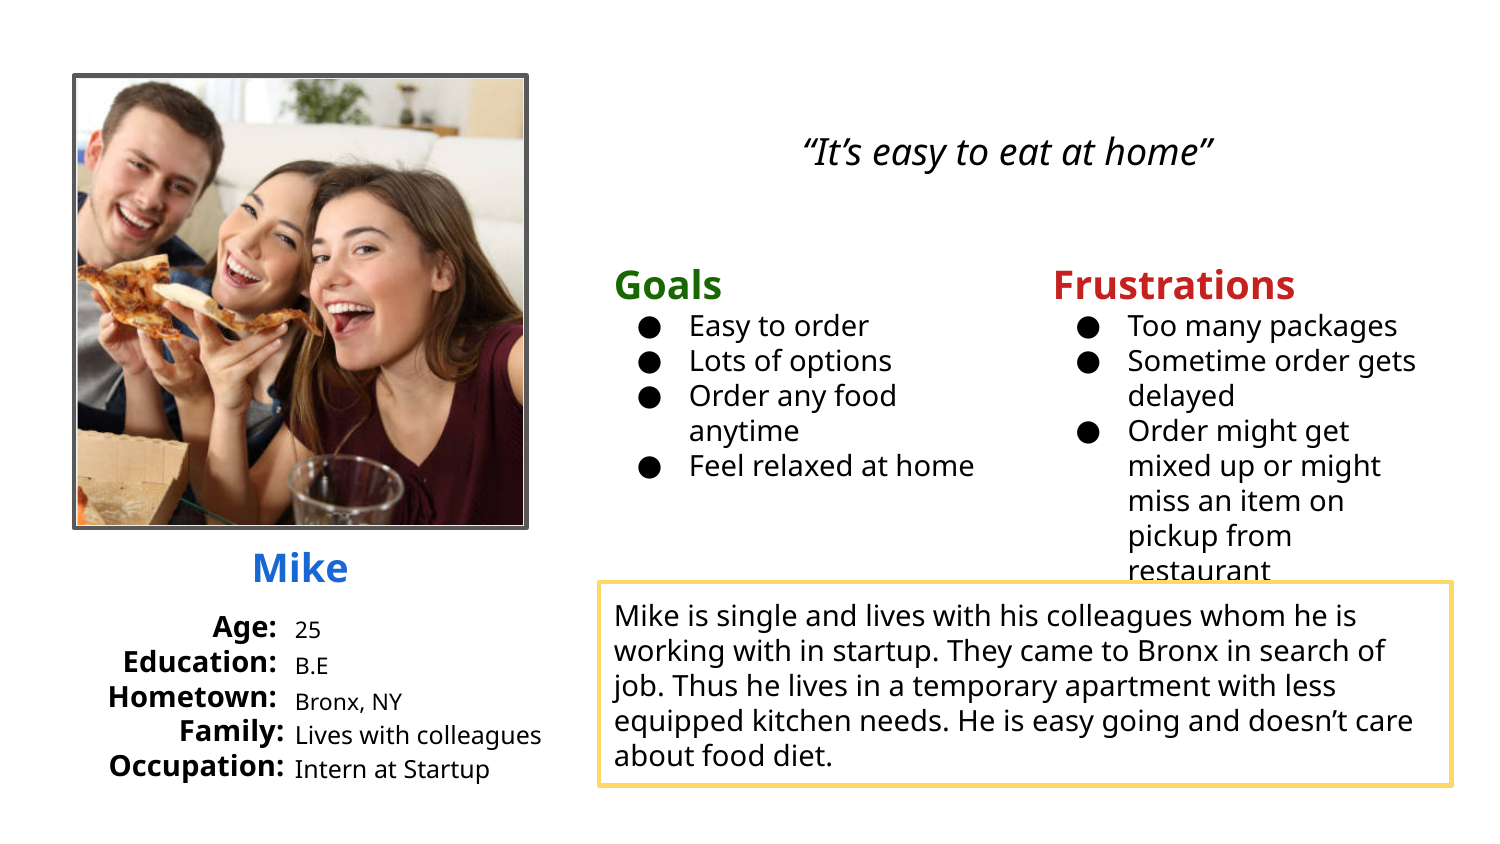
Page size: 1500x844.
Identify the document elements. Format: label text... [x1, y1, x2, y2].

text_box 25 B.E Bronx, NY Lives with colleagues Intern at Startup [280, 592, 579, 793]
text_box “It’s easy to eat at home” [598, 75, 1425, 225]
text_box Goals Easy to order Lots of options Order any food anytime Feel relaxed at home [598, 244, 1013, 562]
picture [77, 78, 524, 525]
text_box Mike is single and lives with his colleagues whom he is working with in startup. They came to Bronx in search of job. Thus he lives in a temporary apartment with less equipped kitchen needs. He is easy going and doesn’t care about food diet. [598, 581, 1452, 786]
text_box Mike [73, 528, 527, 592]
text_box [73, 75, 527, 81]
text_box Frustrations Too many packages Sometime order gets delayed Order might get mixed up or might miss an item on pickup from restaurant [1037, 244, 1452, 562]
text_box Age: Education: Hometown: Family: Occupation: [53, 592, 280, 793]
